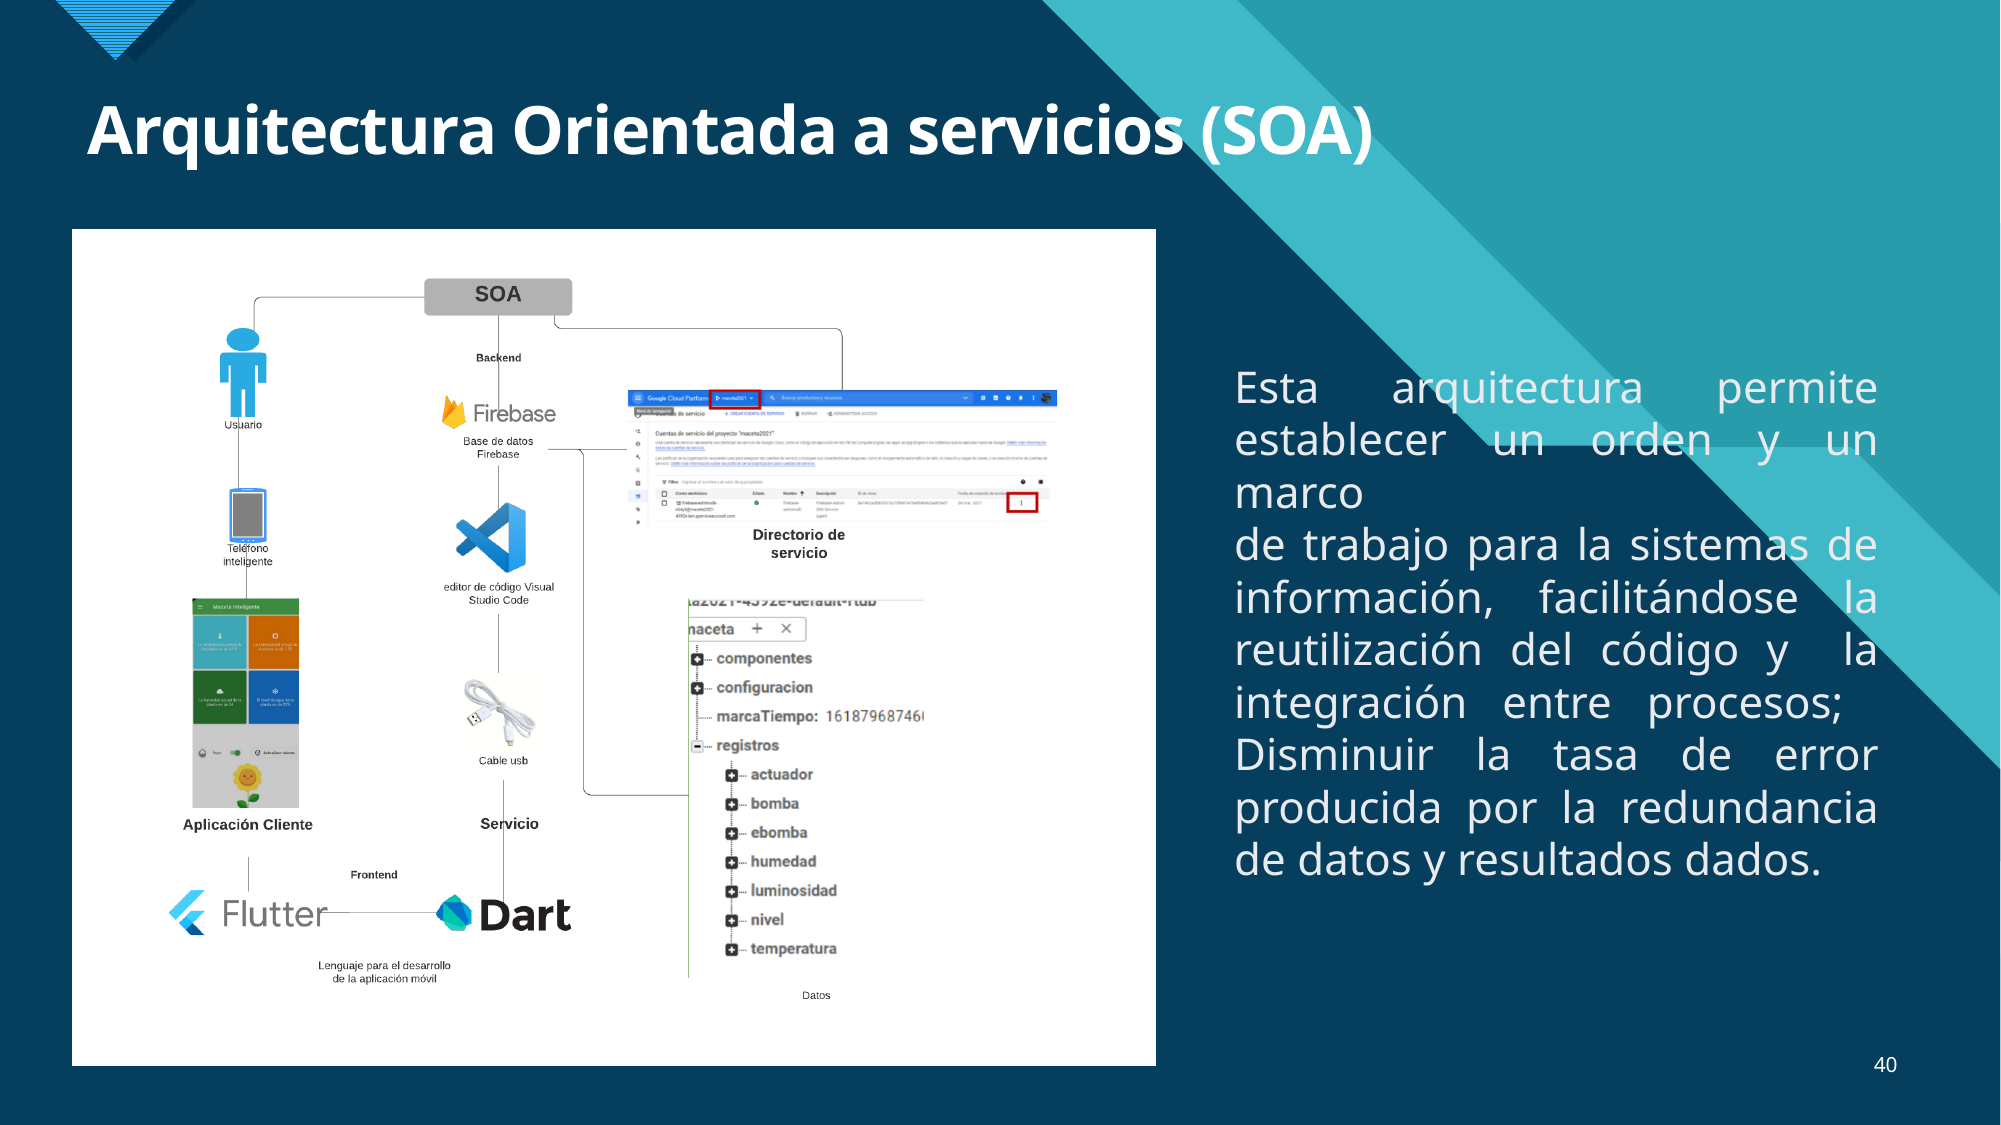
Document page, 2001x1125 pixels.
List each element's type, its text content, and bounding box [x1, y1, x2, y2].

title Arquitectura Orientada a servicios (SOA) [72, 89, 1913, 177]
slide_number 40 [1845, 1035, 1913, 1096]
picture [73, 230, 1155, 1065]
text_box Esta arquitectura permite establecer un orden y un marco de trabajo para la sistemas de información, facilitándose la reutilización del código y la integración entre procesos; Disminuir la tasa de error producida por la redundancia de datos y resultados dados. [1234, 361, 1880, 883]
